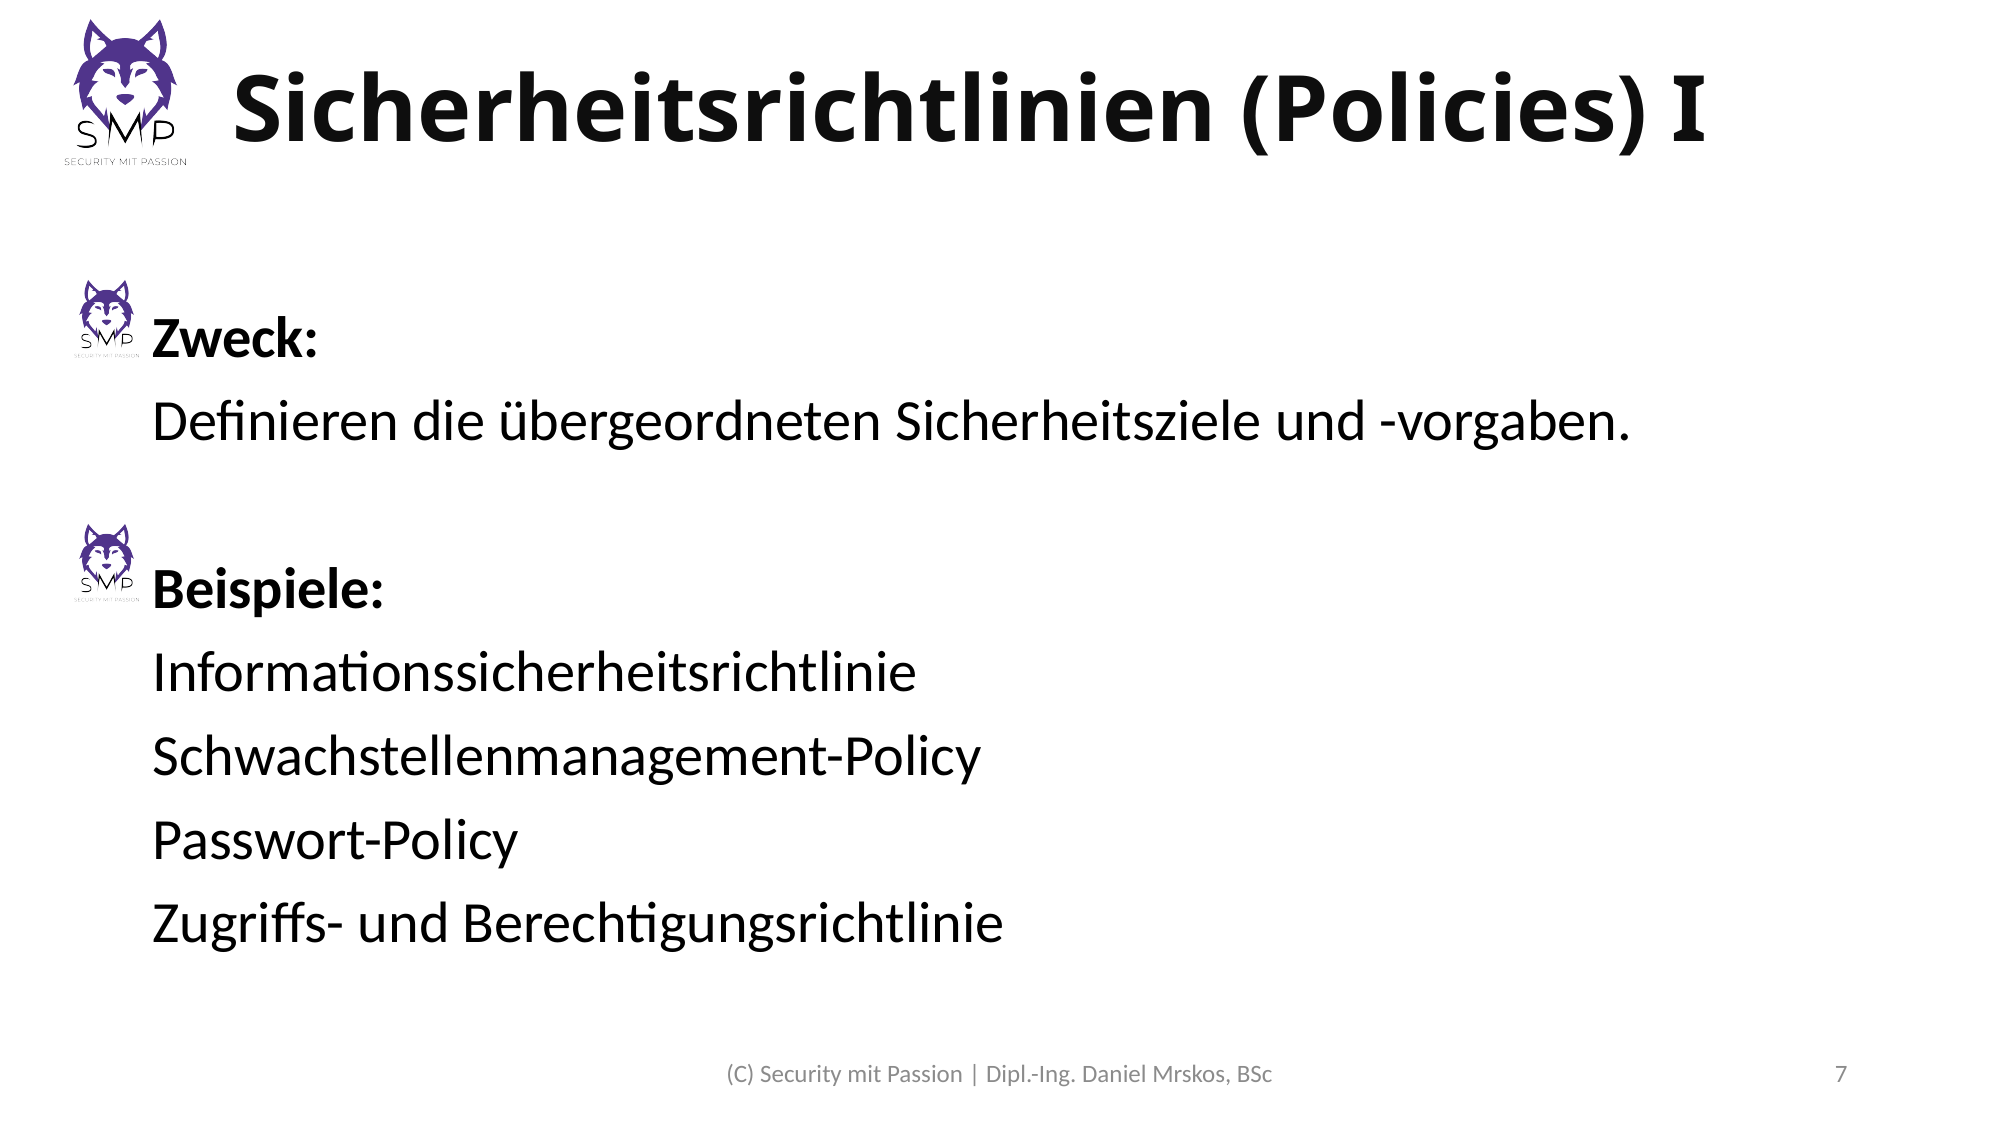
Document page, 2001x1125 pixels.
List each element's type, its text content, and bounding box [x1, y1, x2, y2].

list Zweck: Definieren die übergeordneten Sicherheitsziele und -vorgaben. Beispiele: Informationssicherheitsrichtlinie Schwachstellenmanagement-Policy Passwort-Policy Zugriffs- und Berechtigungsrichtlinie [137, 299, 1863, 1014]
footer (C) Security mit Passion | Dipl.-Ing. Daniel Mrskos, BSc [662, 1042, 1338, 1103]
picture [57, 513, 156, 612]
picture [57, 269, 156, 368]
title Sicherheitsrichtlinien (Policies) I [217, 3, 1943, 221]
picture [32, 0, 218, 185]
slide_number 7 [1412, 1042, 1863, 1103]
